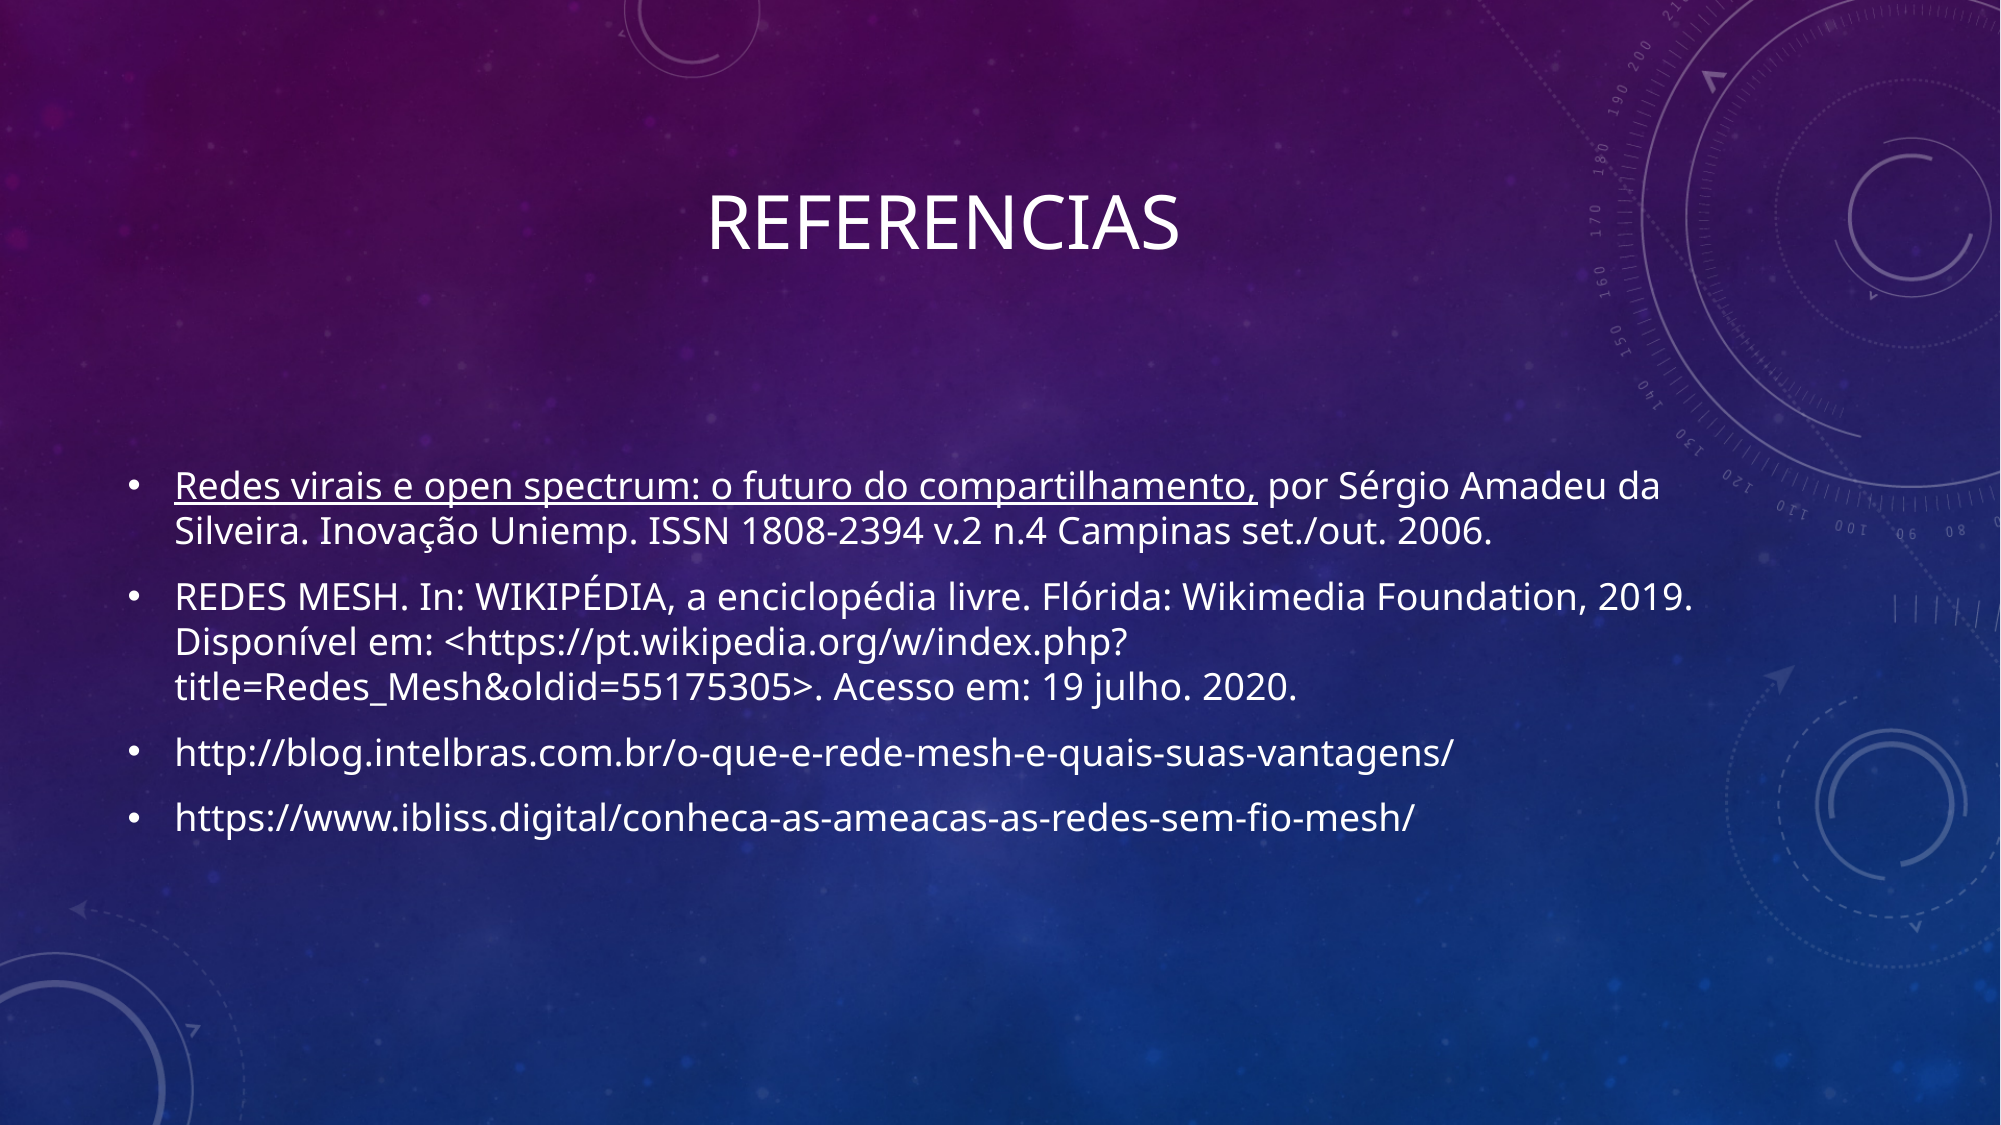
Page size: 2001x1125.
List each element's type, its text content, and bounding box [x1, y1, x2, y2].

title referencias [112, 99, 1775, 339]
picture [0, 0, 2001, 1125]
list Redes virais e open spectrum: o futuro do compartilhamento, por Sérgio Amadeu da Silveira. Inovação Uniemp. ISSN 1808-2394 v.2 n.4 Campinas set./out. 2006. REDES MESH. In: WIKIPÉDIA, a enciclopédia livre. Flórida: Wikimedia Foundation, 2019. Disponível em: <https://pt.wikipedia.org/w/index.php?title=Redes_Mesh&oldid=55175305>. Acesso em: 19 julho. 2020. http://blog.intelbras.com.br/o-que-e-rede-mesh-e-quais-suas-vantagens/ https://www.ibliss.digital/conheca-as-ameacas-as-redes-sem-fio-mesh/ [112, 351, 1775, 950]
